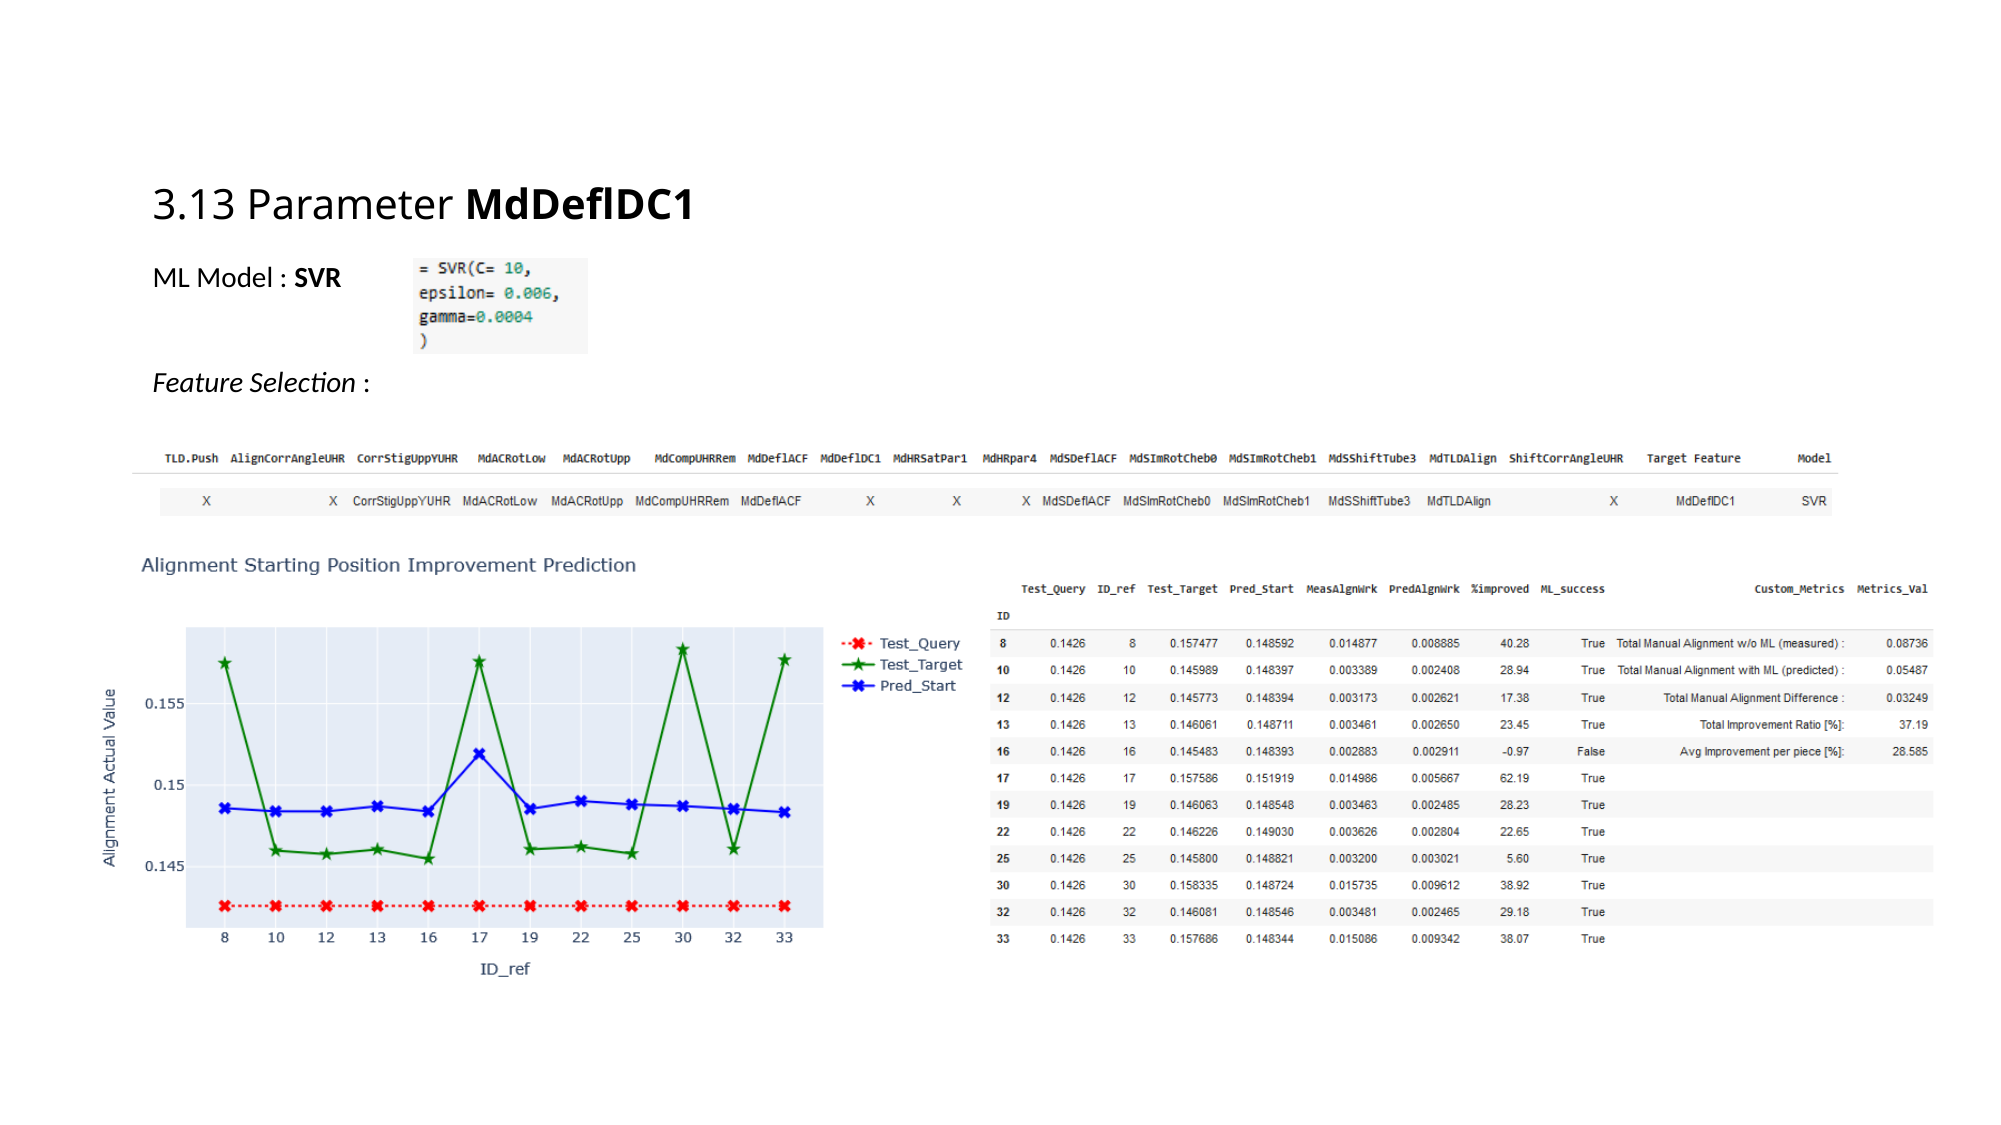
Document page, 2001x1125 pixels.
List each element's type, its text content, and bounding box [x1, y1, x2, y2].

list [97, 516, 987, 1017]
picture [986, 580, 1943, 960]
picture [413, 258, 588, 354]
picture [160, 488, 1832, 516]
list ML Model : SVR Feature Selection : [137, 254, 783, 433]
title 3.13 Parameter MdDeflDC1 [137, 75, 783, 254]
picture [130, 443, 1845, 475]
